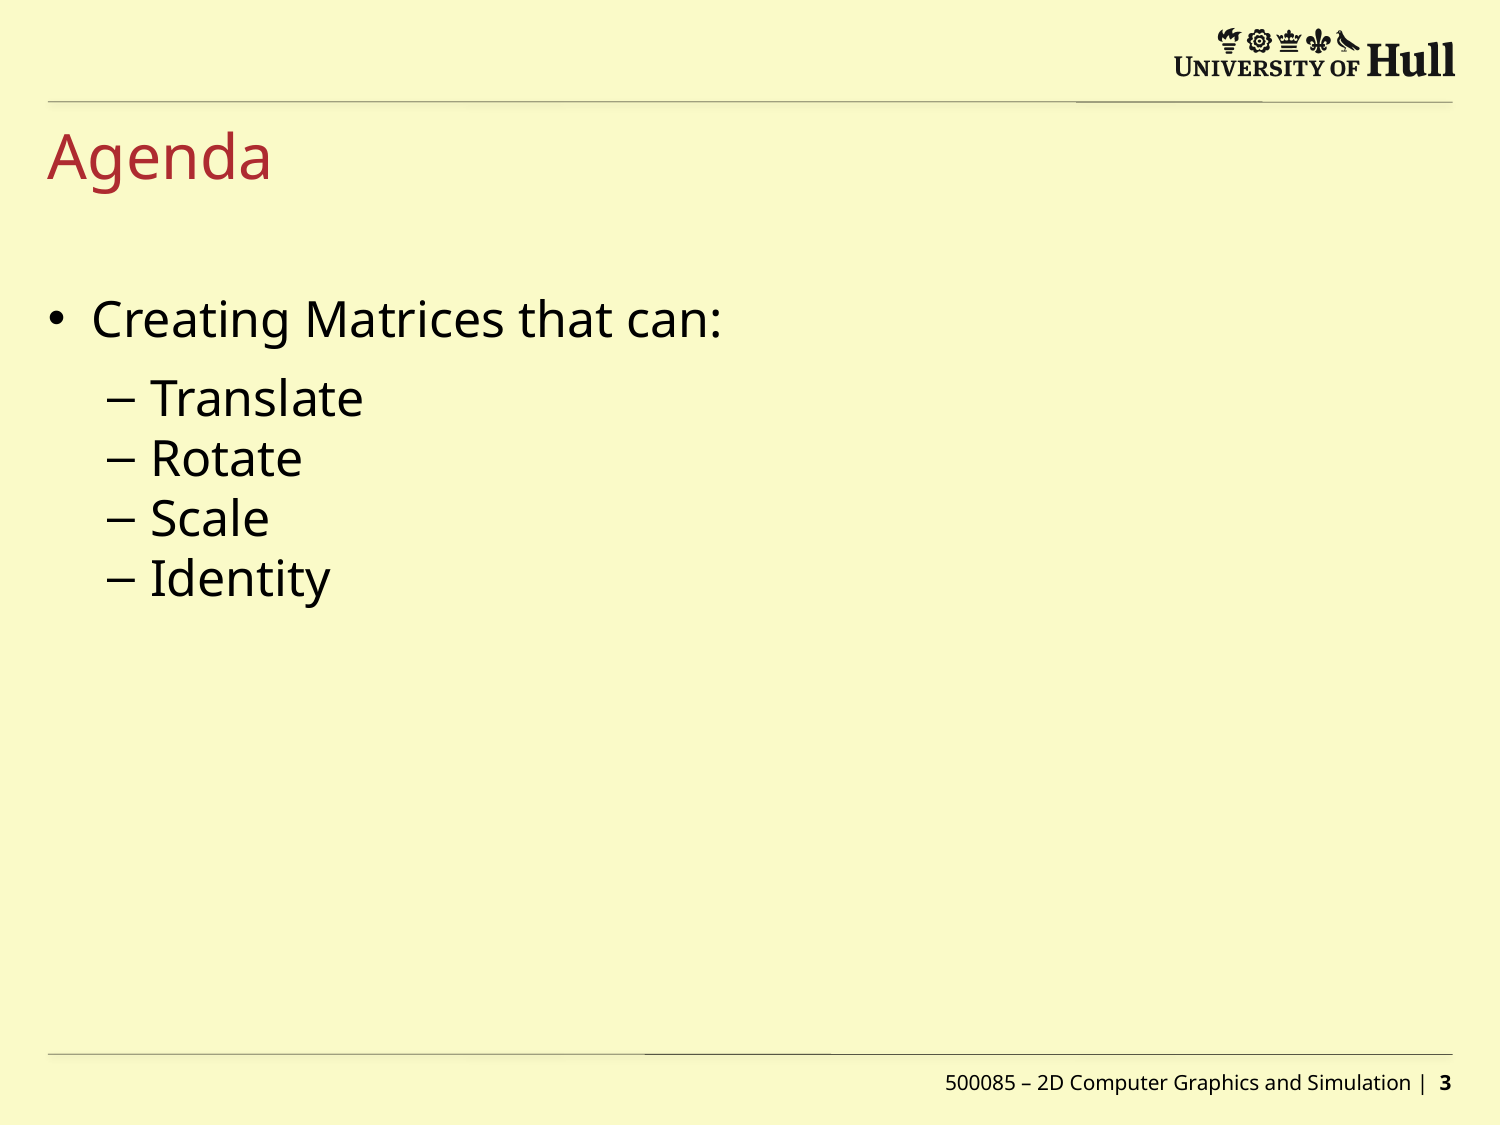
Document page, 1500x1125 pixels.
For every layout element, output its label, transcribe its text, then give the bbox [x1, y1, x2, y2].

list Creating Matrices that can: Translate Rotate Scale Identity [47, 287, 1452, 997]
footer 500085 – 2D Computer Graphics and Simulation | 3 [701, 1070, 1452, 1098]
picture [1154, 8, 1475, 96]
title Agenda [47, 120, 1453, 275]
